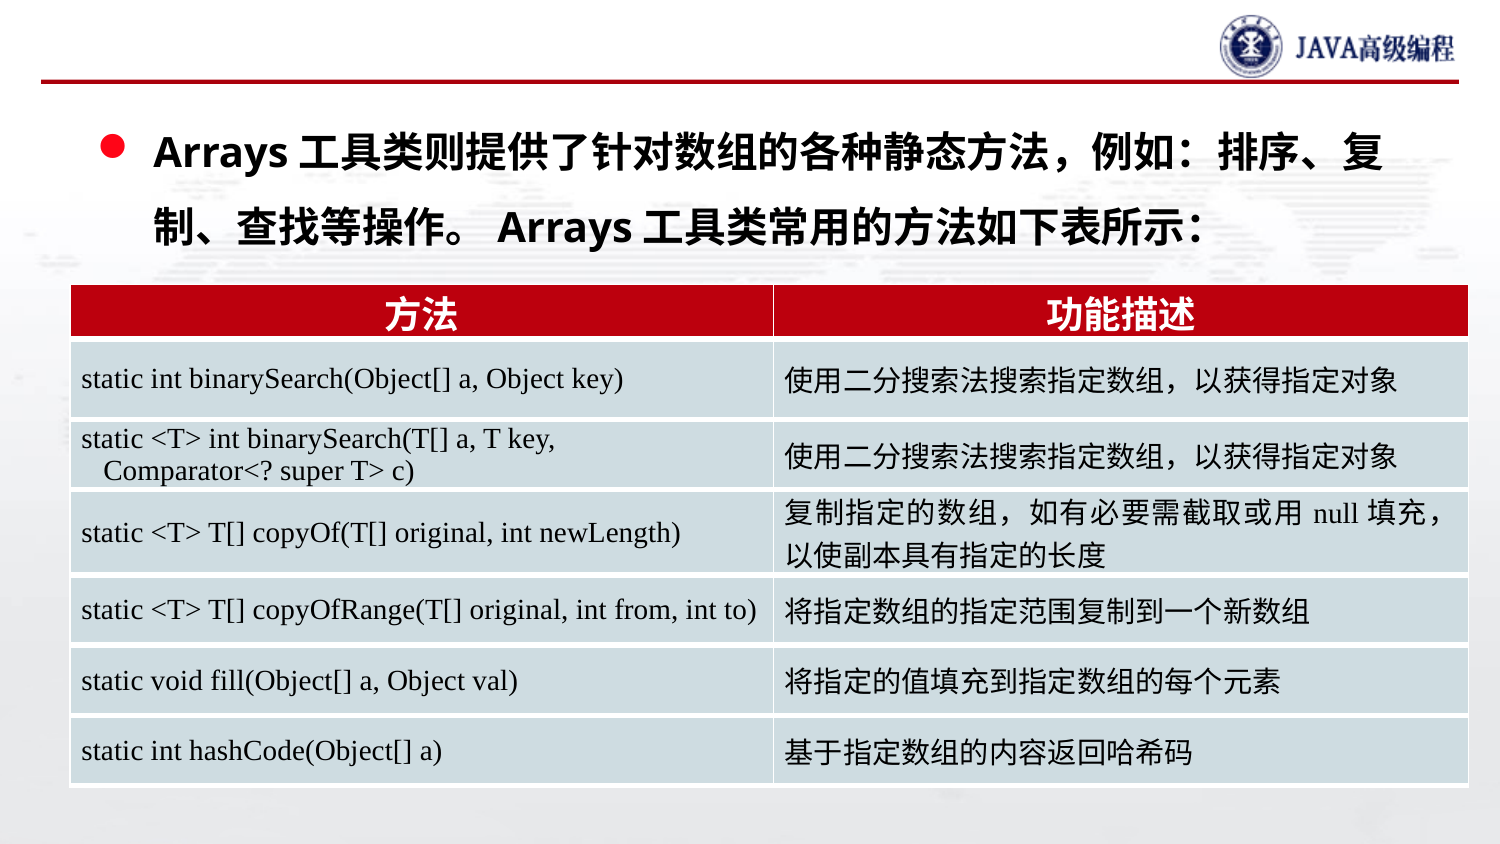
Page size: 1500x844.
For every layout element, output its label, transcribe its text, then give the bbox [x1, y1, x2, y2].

table_cell 使用二分搜索法搜索指定数组，以获得指定对象 [774, 422, 1468, 487]
table_cell 复制指定的数组，如有必要需截取或用null填充，以使副本具有指定的长度 [774, 492, 1468, 572]
table_cell static <T> T[] copyOf(T[] original, int newLength) [71, 492, 773, 572]
table_cell 将指定的值填充到指定数组的每个元素 [774, 648, 1468, 713]
table_cell static int binarySearch(Object[] a, Object key) [71, 342, 773, 417]
table_cell static void fill(Object[] a, Object val) [71, 648, 773, 713]
table_cell static int hashCode(Object[] a) [71, 718, 773, 783]
table_cell static <T> int binarySearch(T[] a, T key, Comparator<? super T> c) [71, 422, 773, 487]
picture [0, 1, 1500, 844]
table_cell 将指定数组的指定范围复制到一个新数组 [774, 578, 1468, 642]
table_cell 使用二分搜索法搜索指定数组，以获得指定对象 [774, 342, 1468, 417]
table_header 功能描述 [774, 285, 1468, 336]
list Arrays工具类则提供了针对数组的各种静态方法，例如：排序、复制、查找等操作。Arrays工具类常用的方法如下表所示： [81, 93, 1429, 284]
table_cell static <T> T[] copyOfRange(T[] original, int from, int to) [71, 578, 773, 642]
table_header 方法 [71, 285, 773, 336]
table_cell 基于指定数组的内容返回哈希码 [774, 718, 1468, 783]
